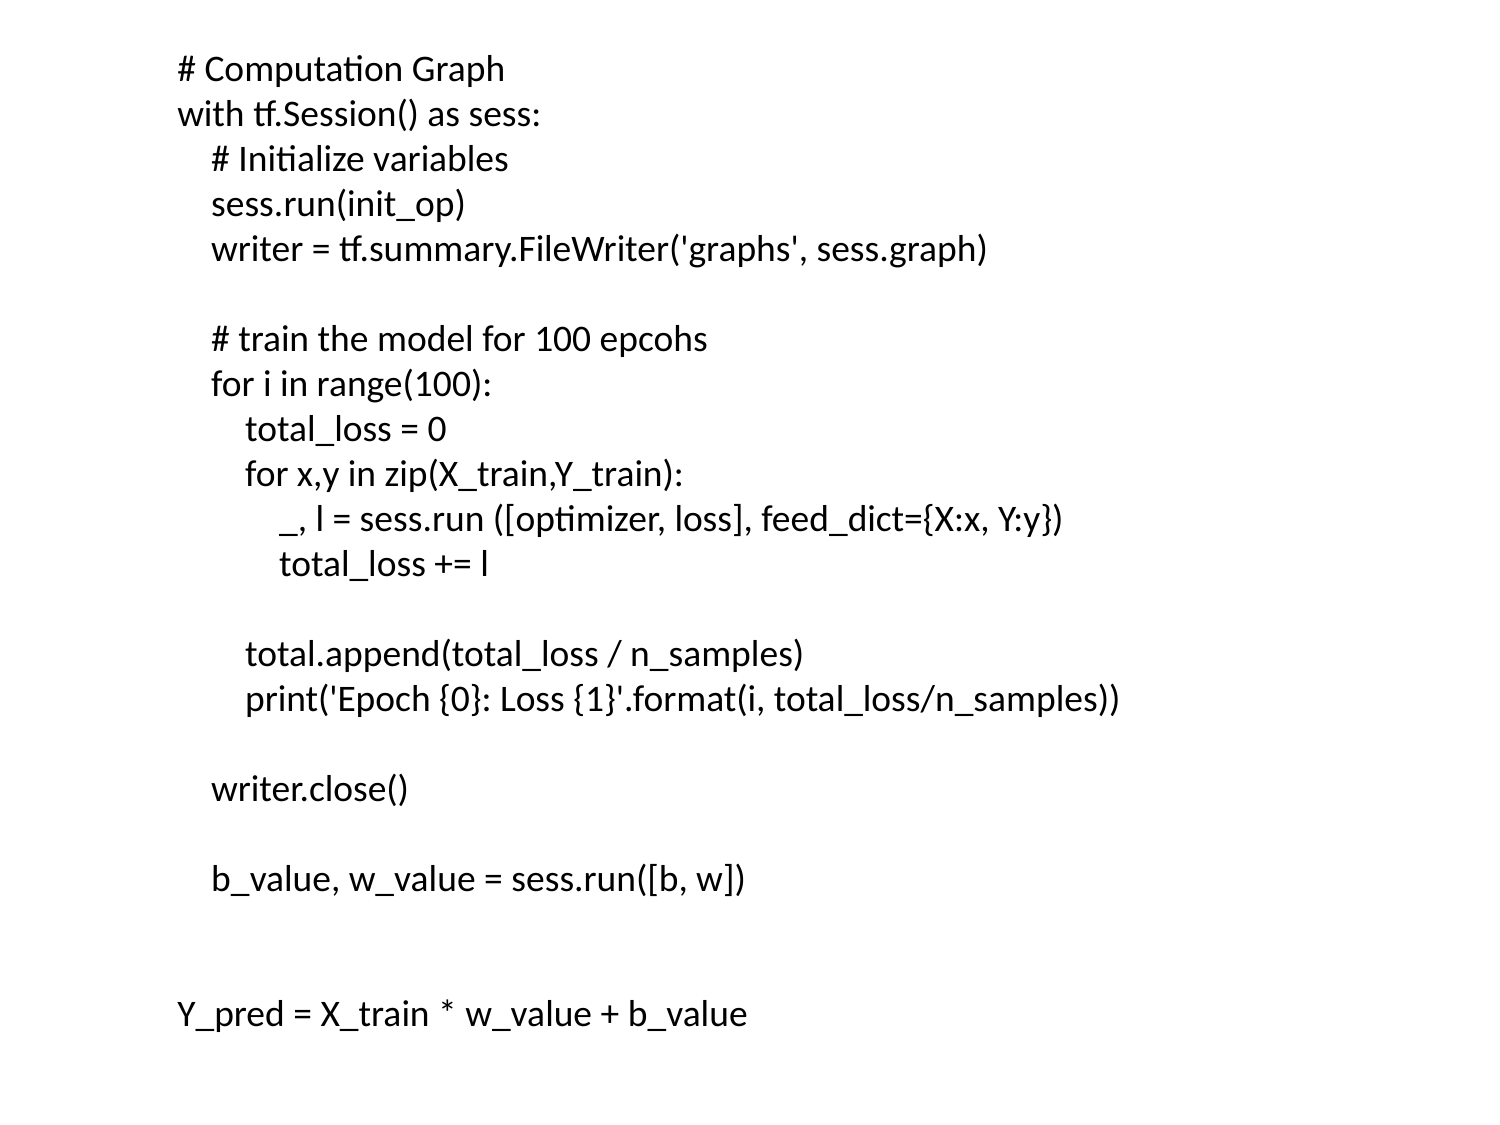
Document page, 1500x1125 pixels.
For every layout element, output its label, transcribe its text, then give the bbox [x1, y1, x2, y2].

text_box # Computation Graph with tf.Session() as sess: # Initialize variables sess.run(init_op) writer = tf.summary.FileWriter('graphs', sess.graph) # train the model for 100 epcohs for i in range(100): total_loss = 0 for x,y in zip(X_train,Y_train): _, l = sess.run ([optimizer, loss], feed_dict={X:x, Y:y}) total_loss += l total.append(total_loss / n_samples) print('Epoch {0}: Loss {1}'.format(i, total_loss/n_samples)) writer.close() b_value, w_value = sess.run([b, w]) Y_pred = X_train * w_value + b_value [162, 36, 1444, 1042]
